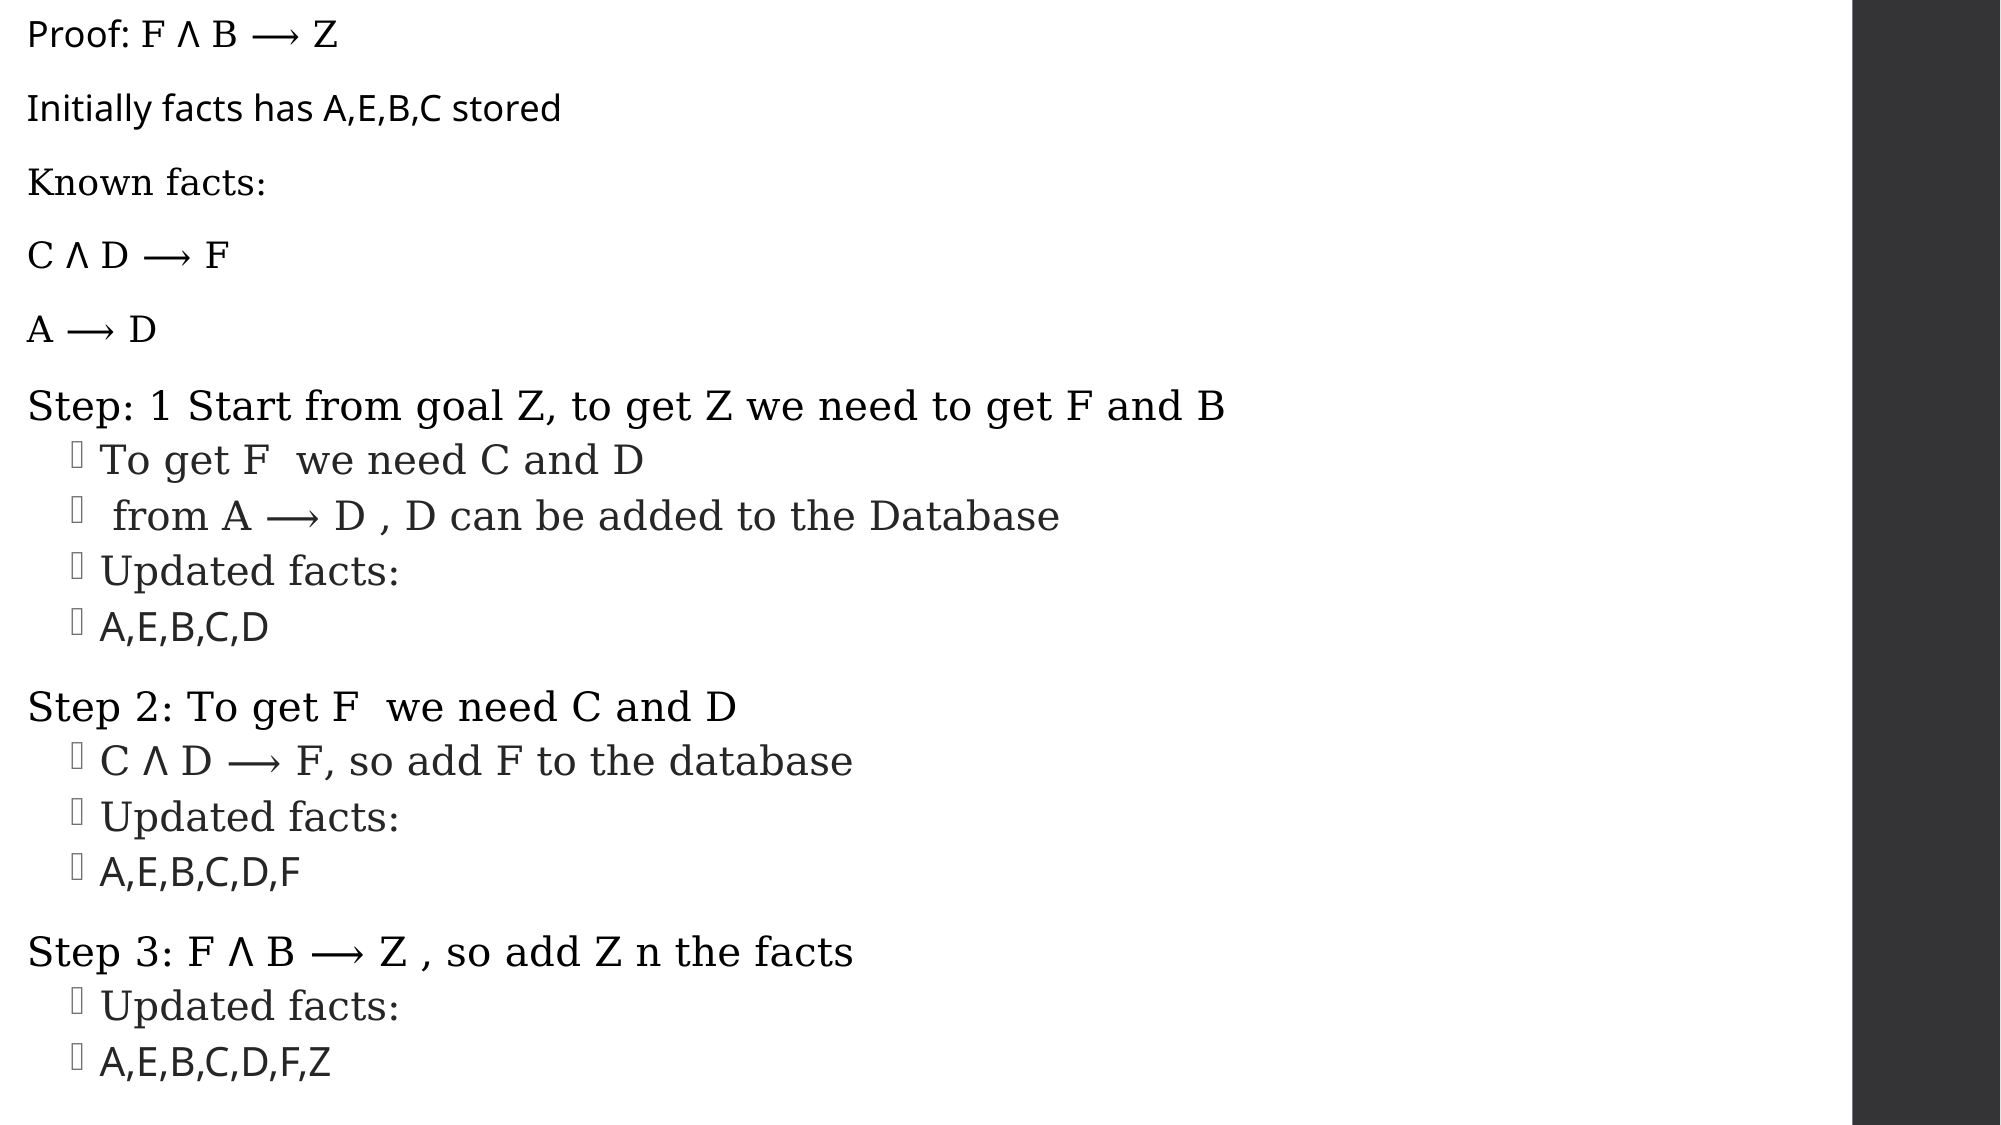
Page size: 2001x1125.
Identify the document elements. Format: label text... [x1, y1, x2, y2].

list Proof: F Ʌ B ⟶ Z Initially facts has A,E,B,C stored Known facts: C Ʌ D ⟶ F A ⟶ D Step: 1 Start from goal Z, to get Z we need to get F and B To get F we need C and D from A ⟶ D , D can be added to the Database Updated facts: A,E,B,C,D Step 2: To get F we need C and D C Ʌ D ⟶ F, so add F to the database Updated facts: A,E,B,C,D,F Step 3: F Ʌ B ⟶ Z , so add Z n the facts Updated facts: A,E,B,C,D,F,Z [11, 7, 1818, 1096]
